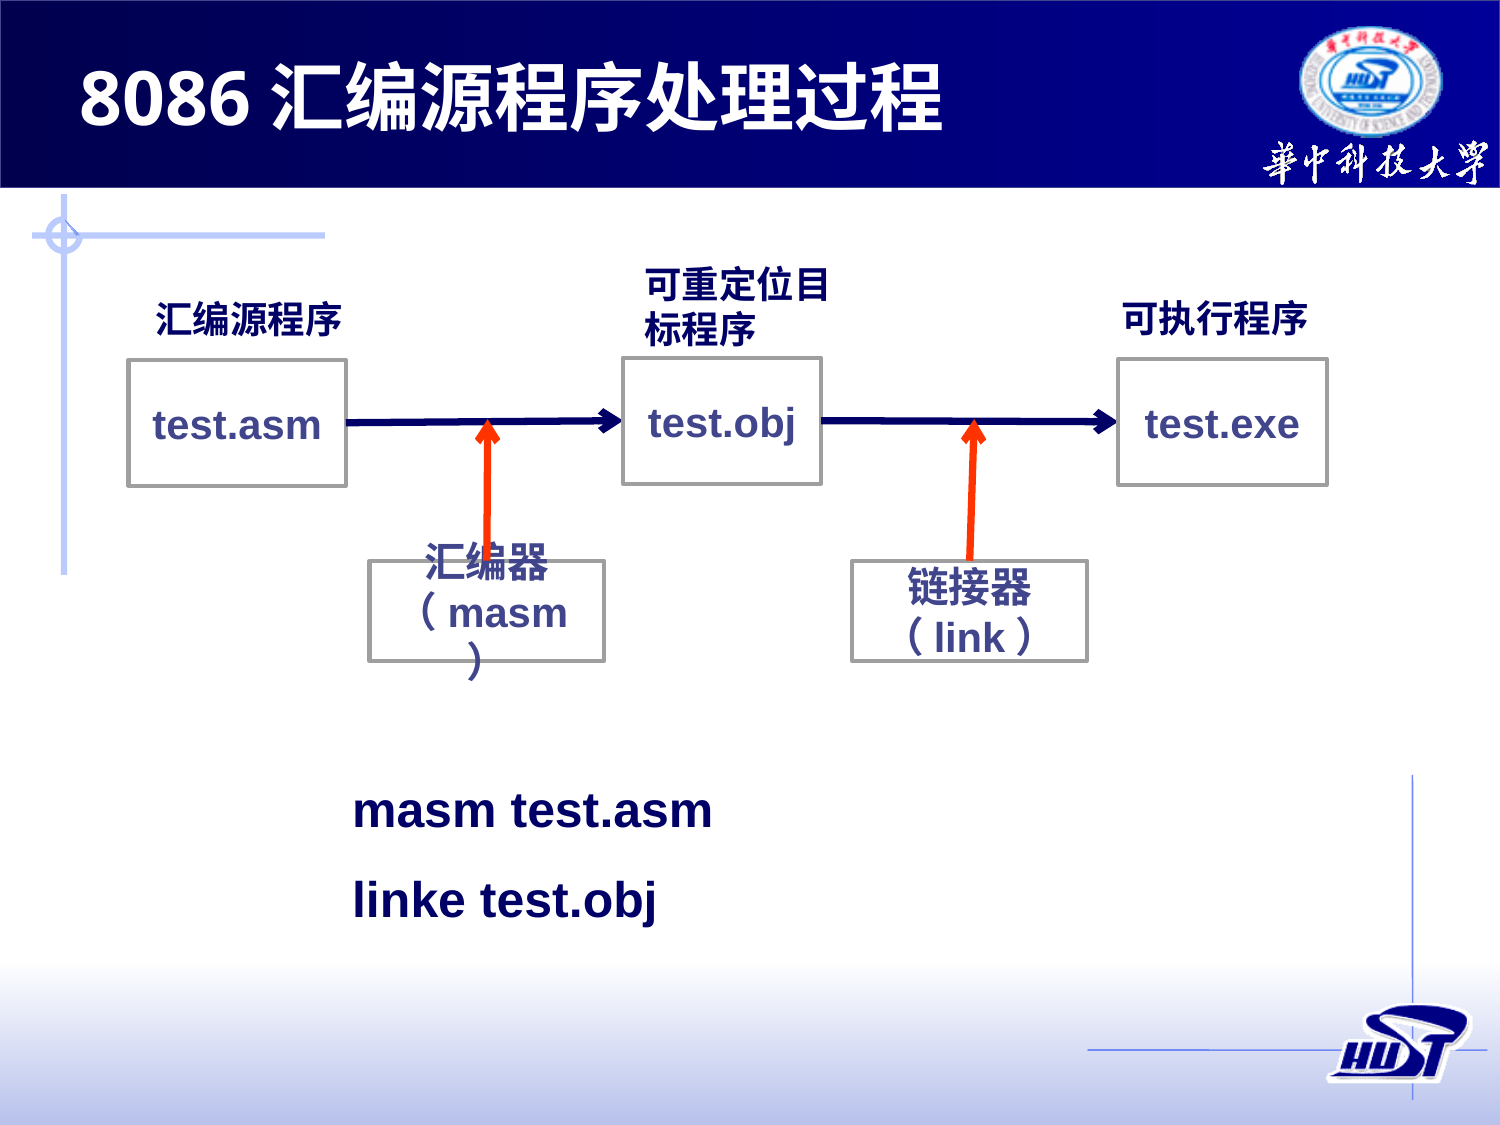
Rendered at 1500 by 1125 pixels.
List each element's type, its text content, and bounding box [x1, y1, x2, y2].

picture [1299, 26, 1443, 138]
text_box 8086汇编源程序处理过程 [64, 43, 1306, 148]
text_box masm test.asm linke test.obj [337, 739, 1107, 935]
picture [1262, 140, 1488, 185]
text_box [128, 253, 1338, 662]
